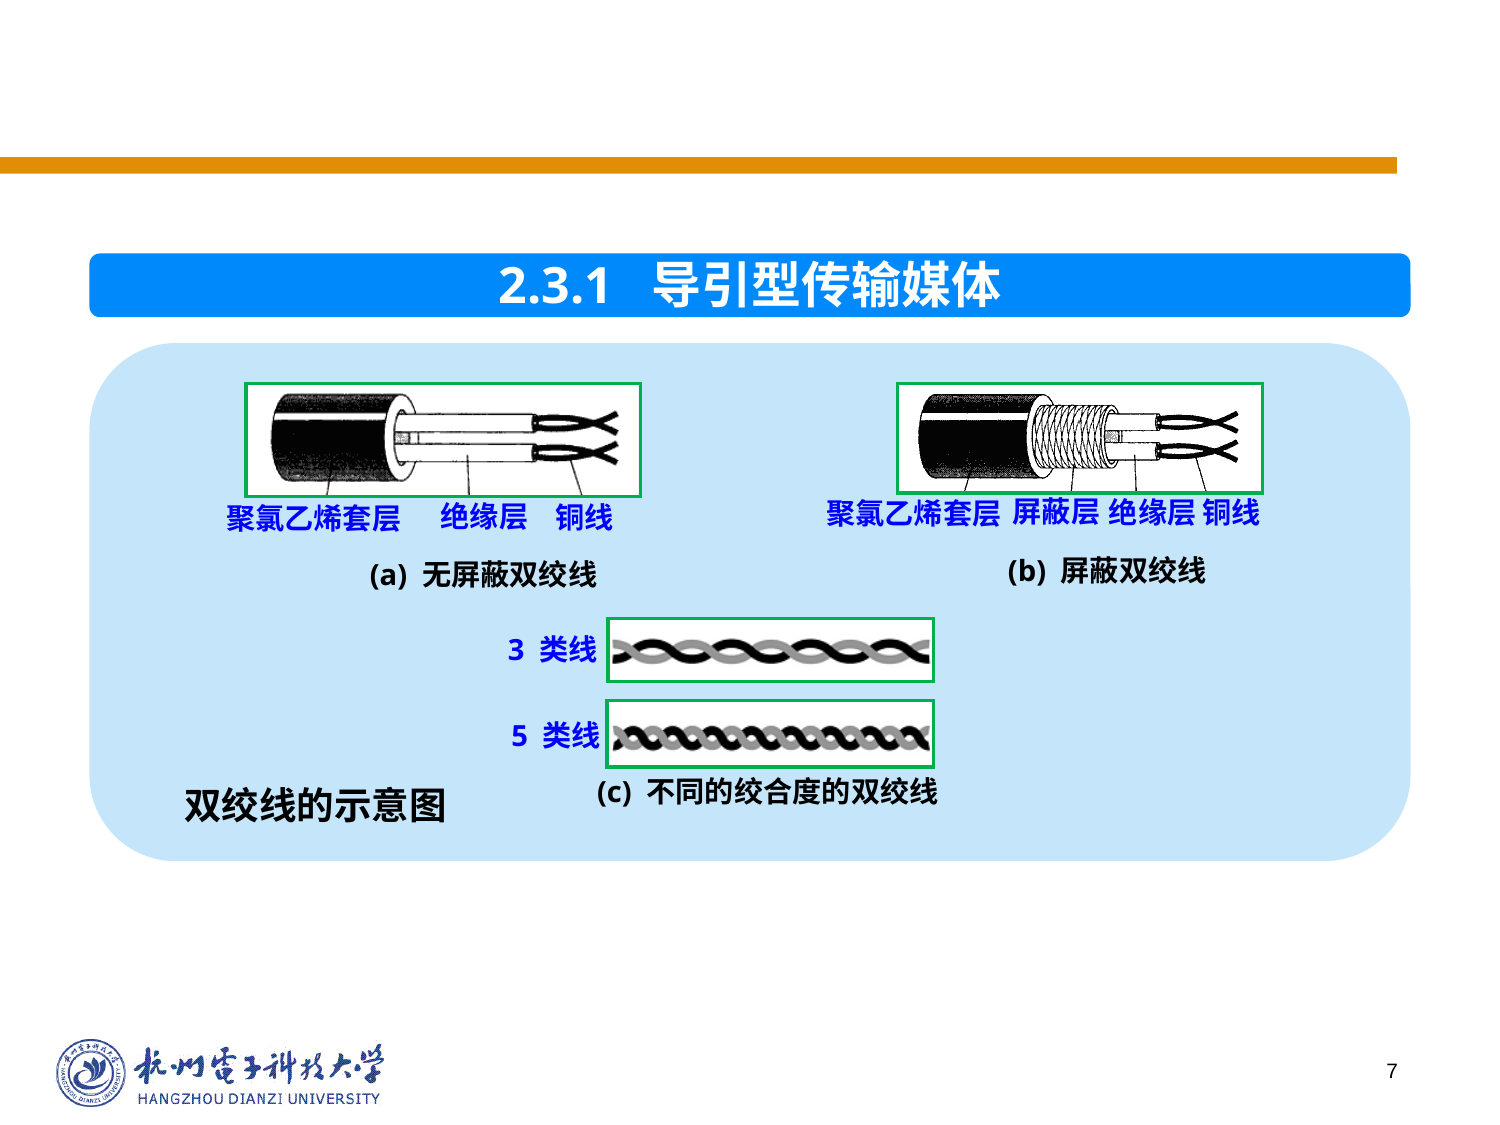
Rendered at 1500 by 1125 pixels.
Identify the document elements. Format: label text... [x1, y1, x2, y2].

text_box [89, 253, 484, 318]
text_box 双绞线的示意图 [169, 774, 462, 834]
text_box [811, 384, 1276, 596]
text_box [88, 342, 1412, 863]
text_box [1016, 253, 1411, 318]
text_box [495, 619, 1002, 817]
picture [55, 1025, 407, 1125]
text_box 2.3.1 导引型传输媒体 [484, 246, 1016, 322]
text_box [194, 384, 639, 599]
